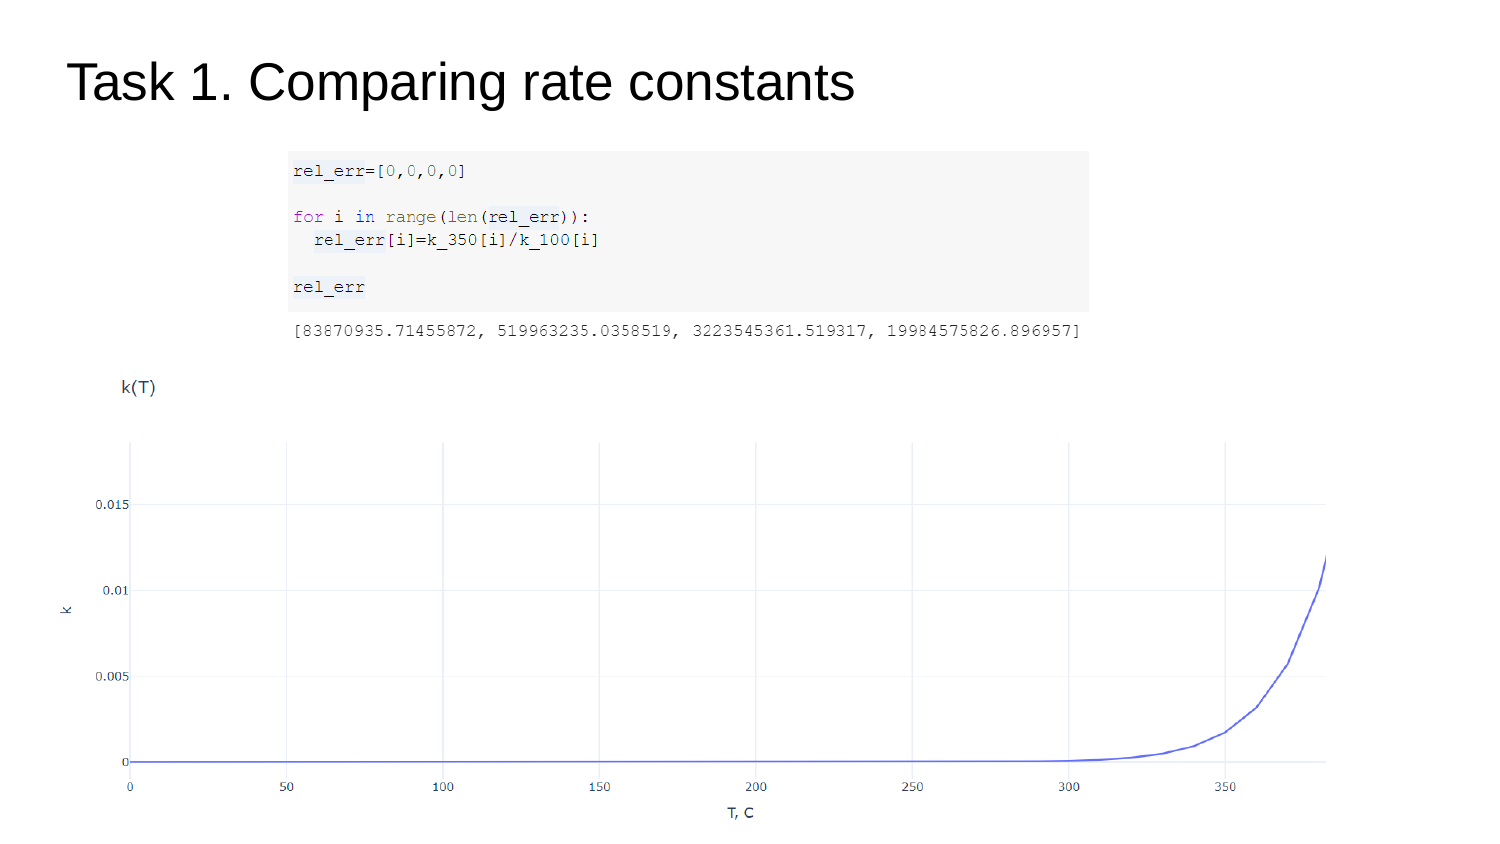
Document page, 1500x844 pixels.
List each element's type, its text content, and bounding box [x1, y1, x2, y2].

title Task 1. Comparing rate constants [51, 32, 1449, 127]
picture [50, 150, 1327, 837]
